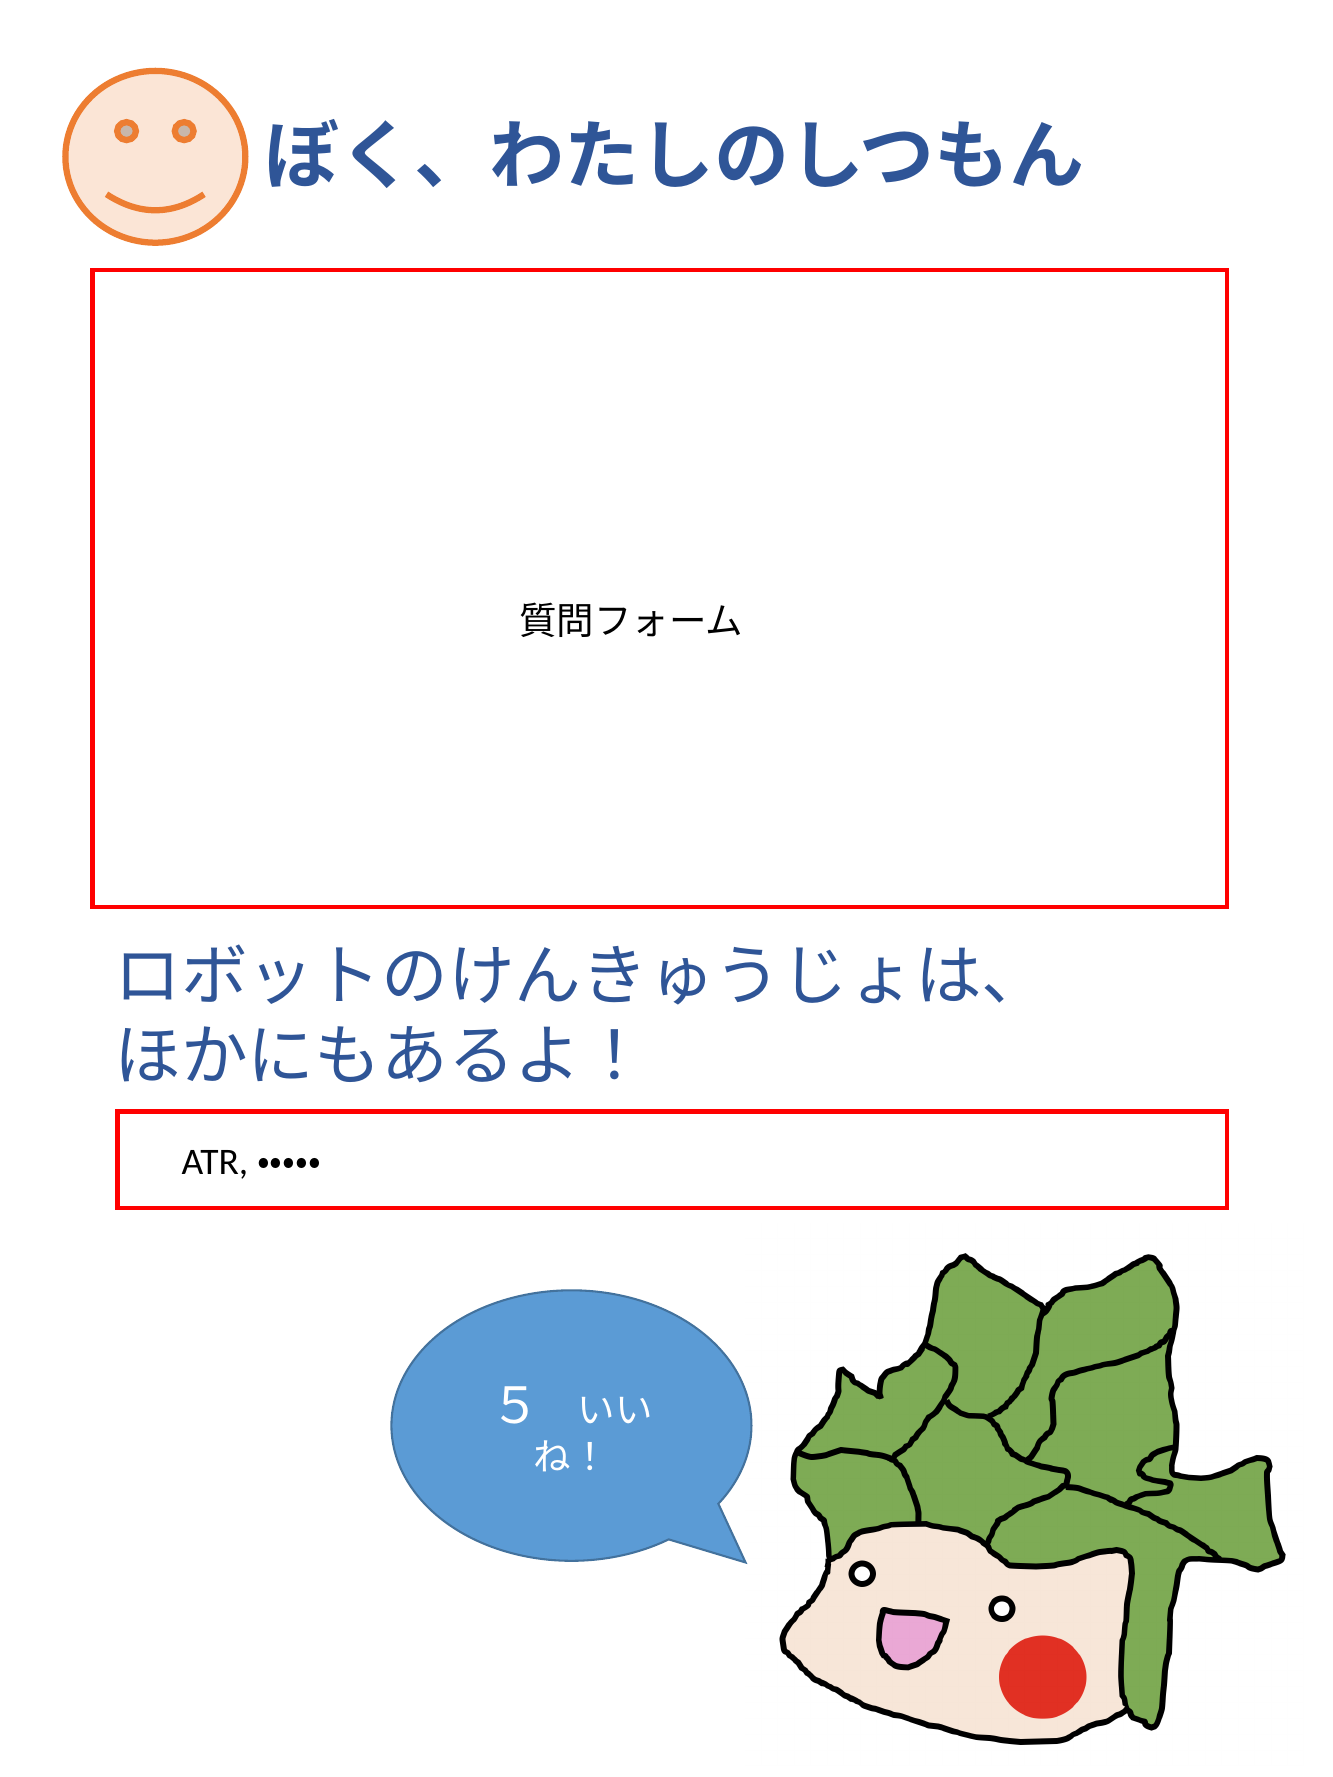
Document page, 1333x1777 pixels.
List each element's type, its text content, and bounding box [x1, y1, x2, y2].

text_box [92, 269, 1228, 908]
picture [745, 1223, 1304, 1766]
text_box ロボットのけんきゅうじょは、 ほかにもあるよ！ [99, 925, 1177, 1100]
text_box ５ いいね！ [390, 1289, 745, 1564]
text_box [64, 69, 247, 244]
text_box ぼく、わたしのしつもん [249, 100, 1175, 205]
text_box [117, 1111, 1228, 1209]
text_box 質問フォーム [504, 589, 759, 650]
text_box ATR,・・・・・ [166, 1129, 336, 1190]
